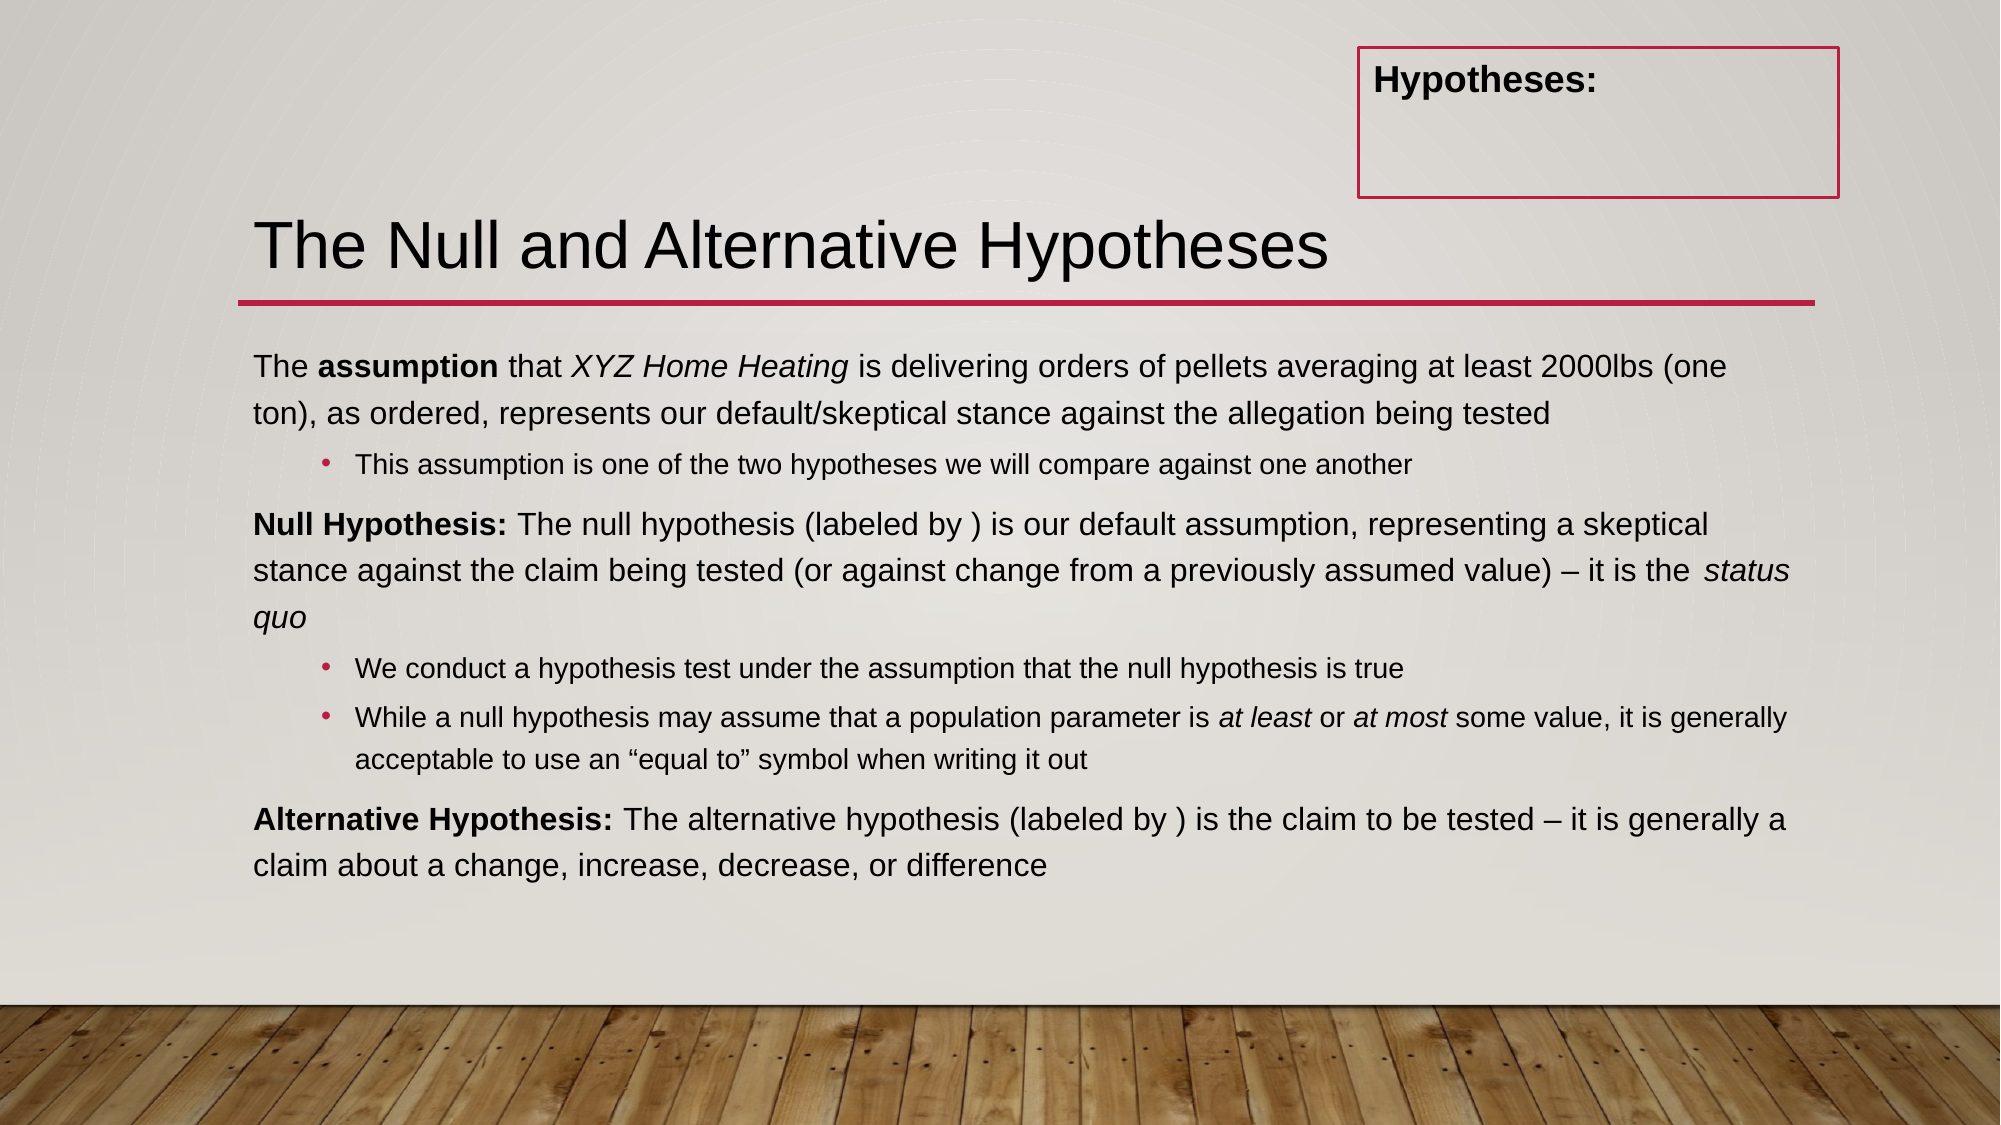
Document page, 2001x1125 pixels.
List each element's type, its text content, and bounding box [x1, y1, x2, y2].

picture [0, 1005, 2000, 1125]
title The Null and Alternative Hypotheses [238, 131, 1814, 305]
